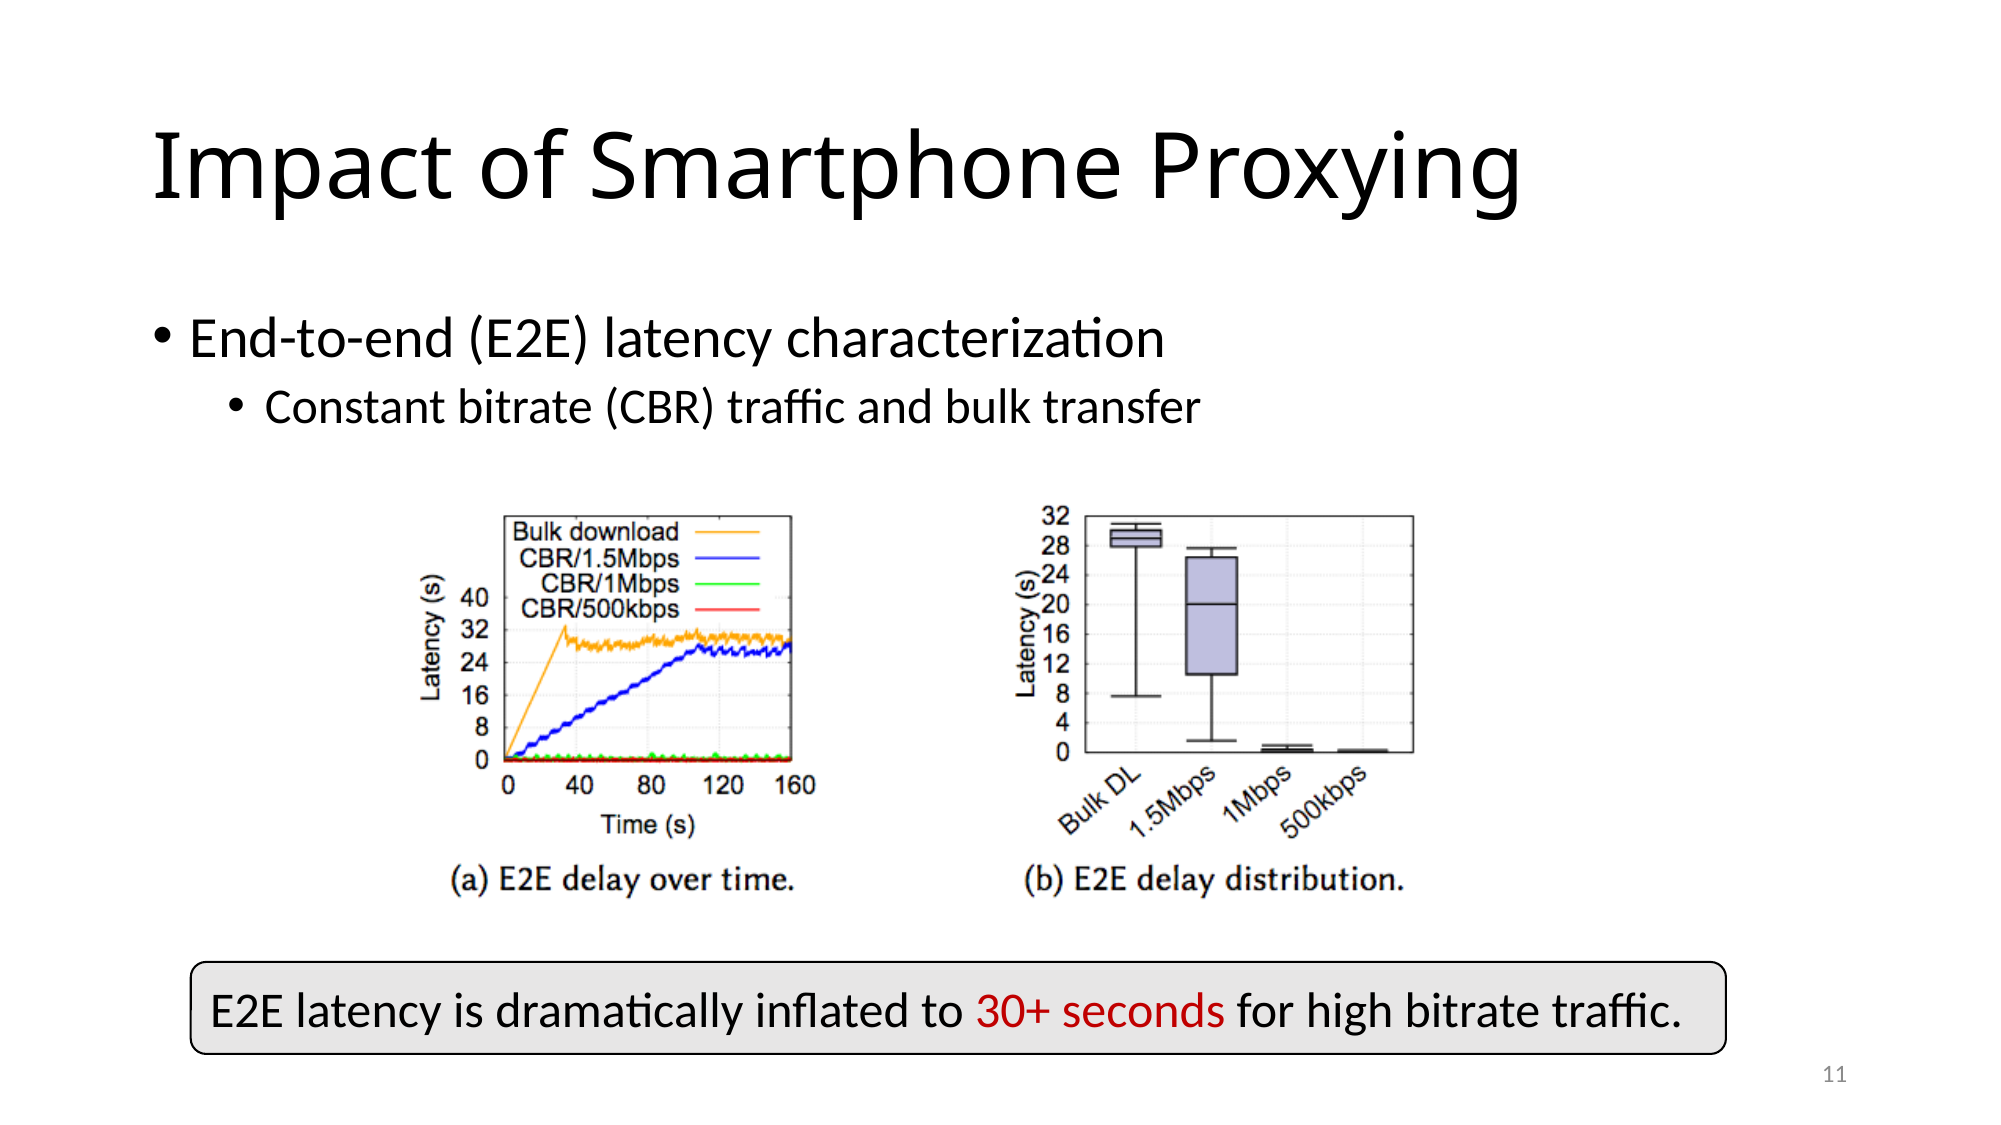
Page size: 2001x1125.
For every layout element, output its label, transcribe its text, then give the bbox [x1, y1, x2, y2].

title Impact of Smartphone Proxying [137, 59, 1983, 278]
picture [408, 492, 1438, 903]
text_box E2E latency is dramatically inflated to 30+ seconds for high bitrate traffic. [189, 960, 1727, 1055]
list End-to-end (E2E) latency characterization Constant bitrate (CBR) traffic and bulk transfer [137, 299, 1863, 609]
slide_number 11 [1412, 1042, 1863, 1103]
